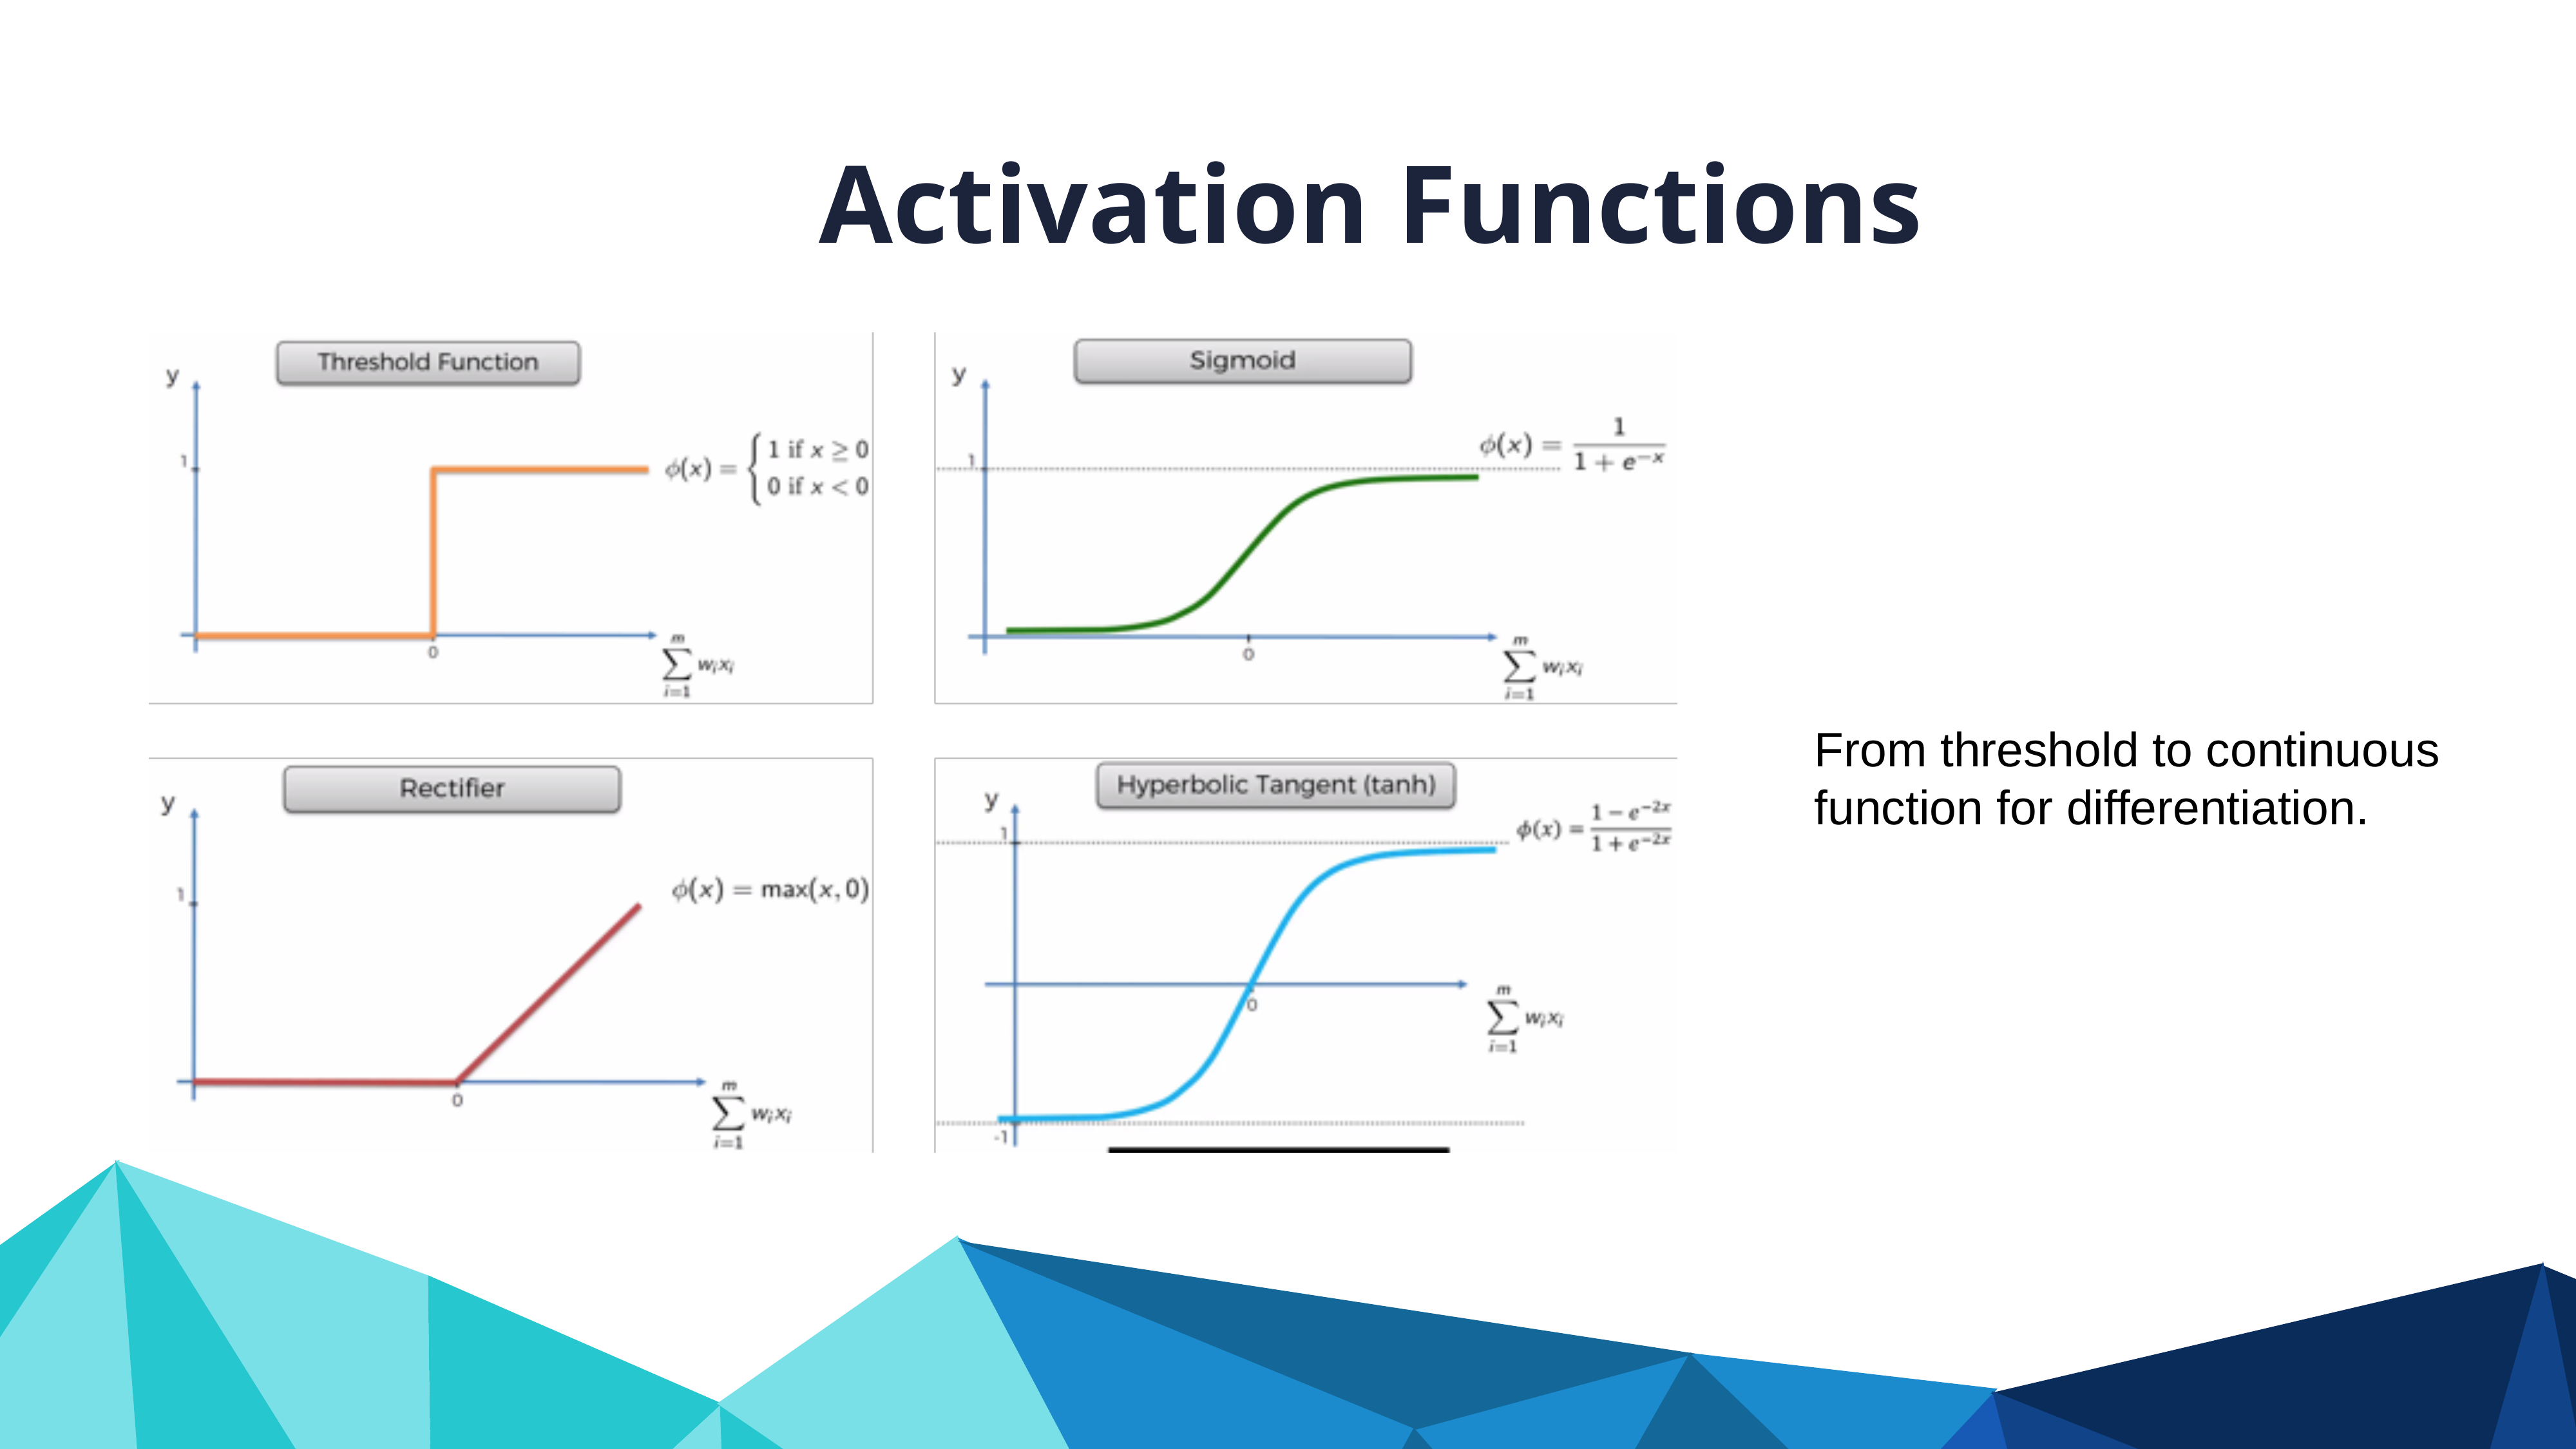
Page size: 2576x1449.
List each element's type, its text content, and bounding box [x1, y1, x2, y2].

text_box From threshold to continuous function for differentiation. [1804, 504, 2473, 1048]
picture [149, 332, 1678, 1153]
text_box Activation Functions [421, 131, 2321, 271]
